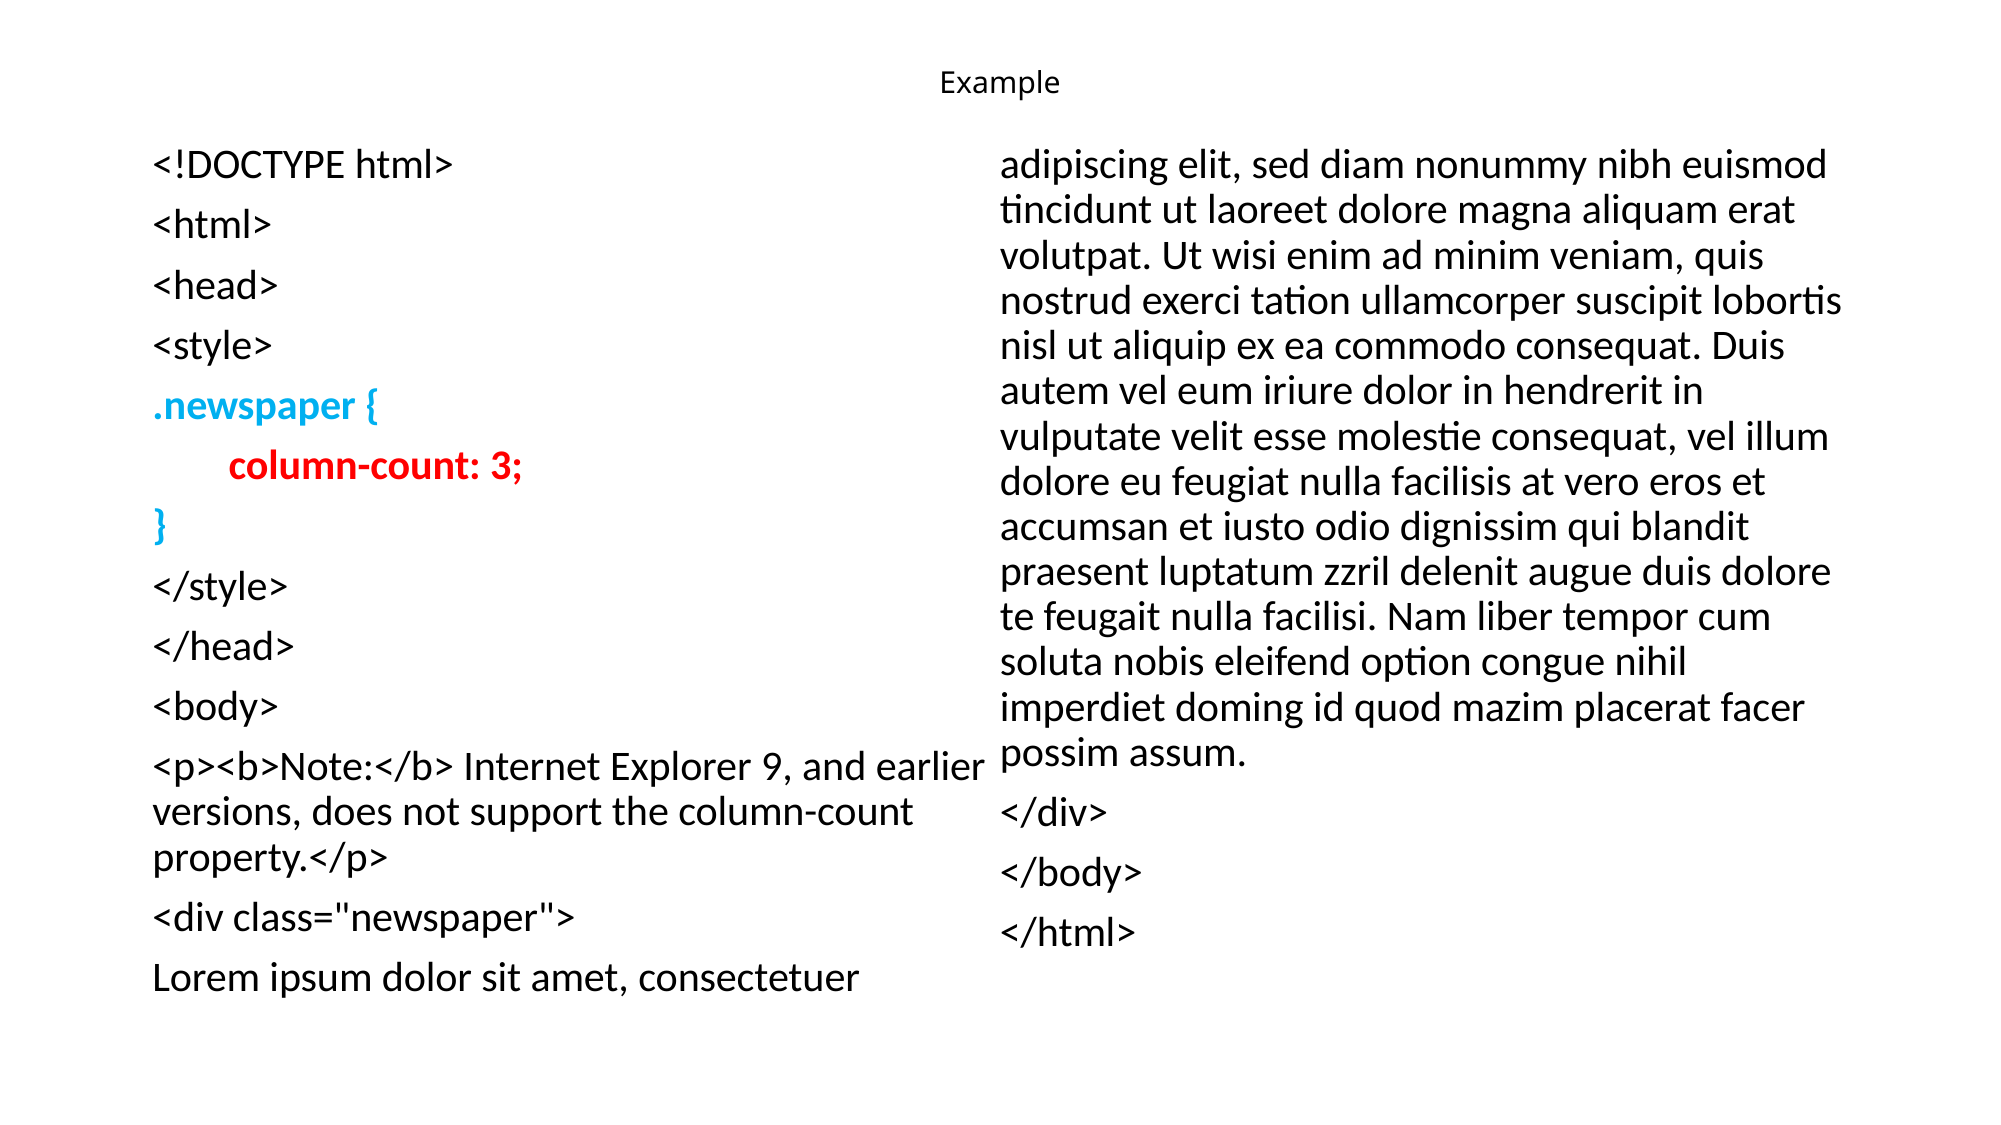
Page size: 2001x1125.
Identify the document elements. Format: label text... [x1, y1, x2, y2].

list <!DOCTYPE html> <html> <head> <style> .newspaper { column-count: 3; } </style> </head> <body> <p><b>Note:</b> Internet Explorer 9, and earlier versions, does not support the column-count property.</p> <div class="newspaper"> Lorem ipsum dolor sit amet, consectetuer adipiscing elit, sed diam nonummy nibh euismod tincidunt ut laoreet dolore magna aliquam erat volutpat. Ut wisi enim ad minim veniam, quis nostrud exerci tation ullamcorper suscipit lobortis nisl ut aliquip ex ea commodo consequat. Duis autem vel eum iriure dolor in hendrerit in vulputate velit esse molestie consequat, vel illum dolore eu feugiat nulla facilisis at vero eros et accumsan et iusto odio dignissim qui blandit praesent luptatum zzril delenit augue duis dolore te feugait nulla facilisi. Nam liber tempor cum soluta nobis eleifend option congue nihil imperdiet doming id quod mazim placerat facer possim assum. </div> </body> </html> [137, 135, 1863, 1014]
title Example [137, 59, 1863, 108]
